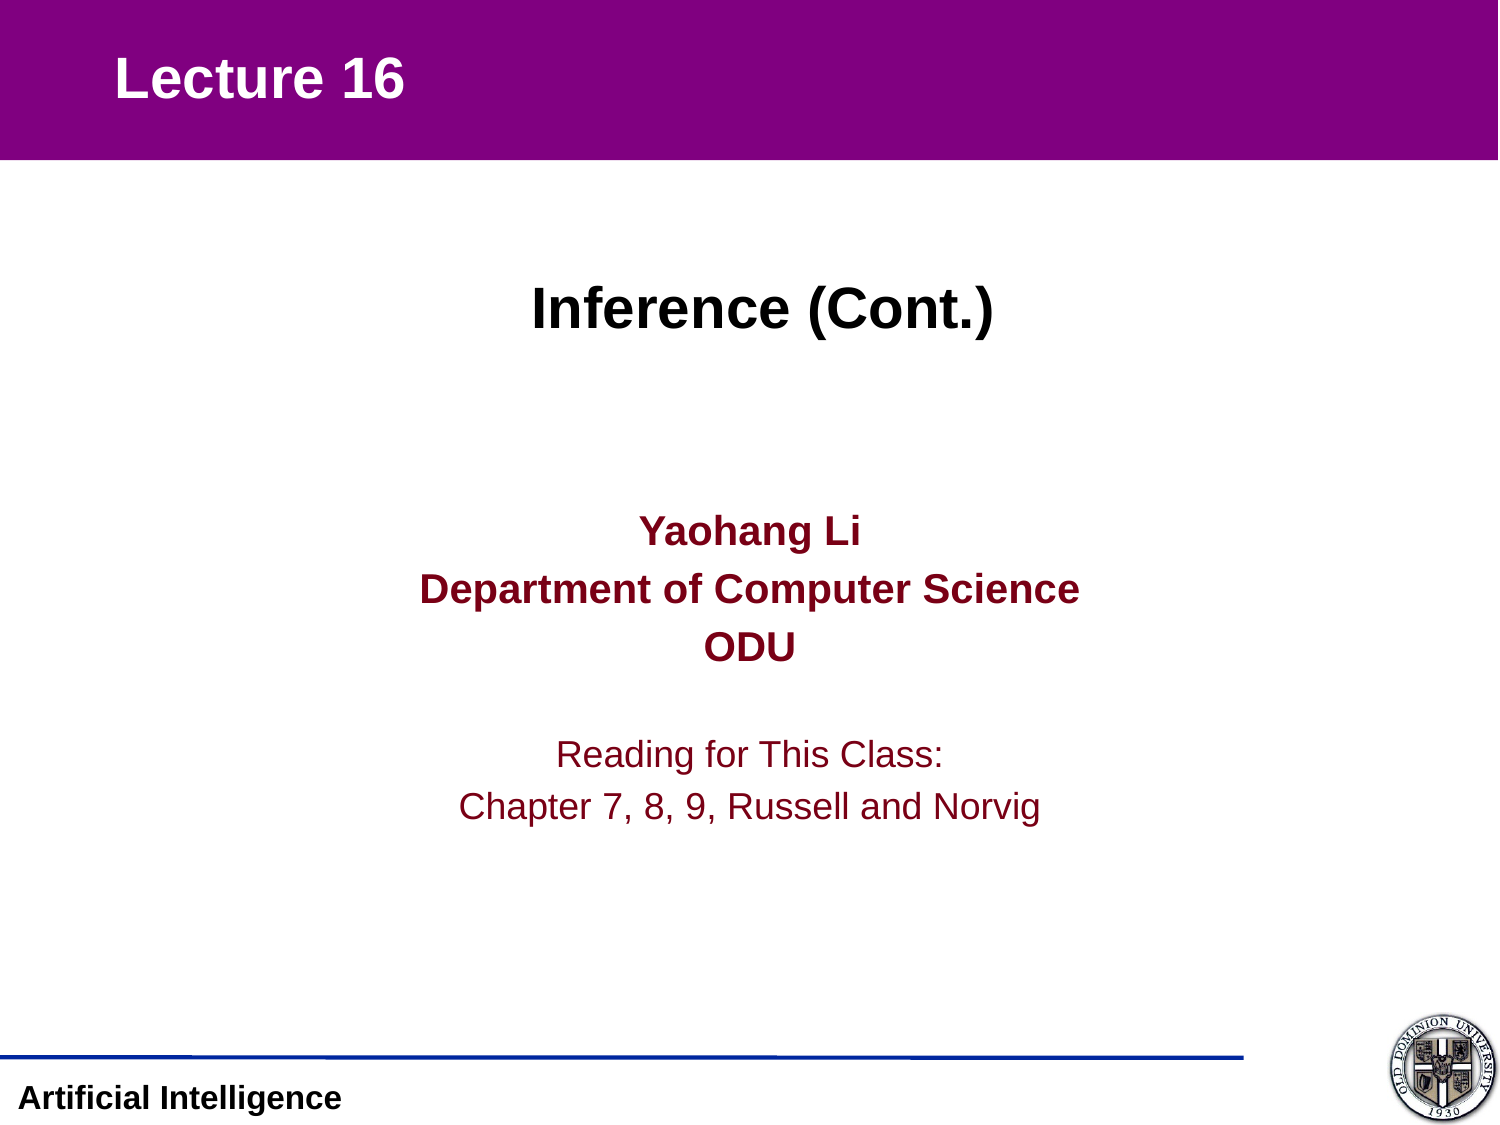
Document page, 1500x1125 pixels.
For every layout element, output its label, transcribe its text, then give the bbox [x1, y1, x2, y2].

picture [1387, 1012, 1500, 1125]
text_box Lecture 16 [99, 12, 1400, 138]
text_box Yaohang Li Department of Computer Science ODU Reading for This Class: Chapter 7, 8, 9, Russell and Norvig [114, 437, 1386, 1013]
text_box Inference (Cont.) [516, 262, 1011, 348]
